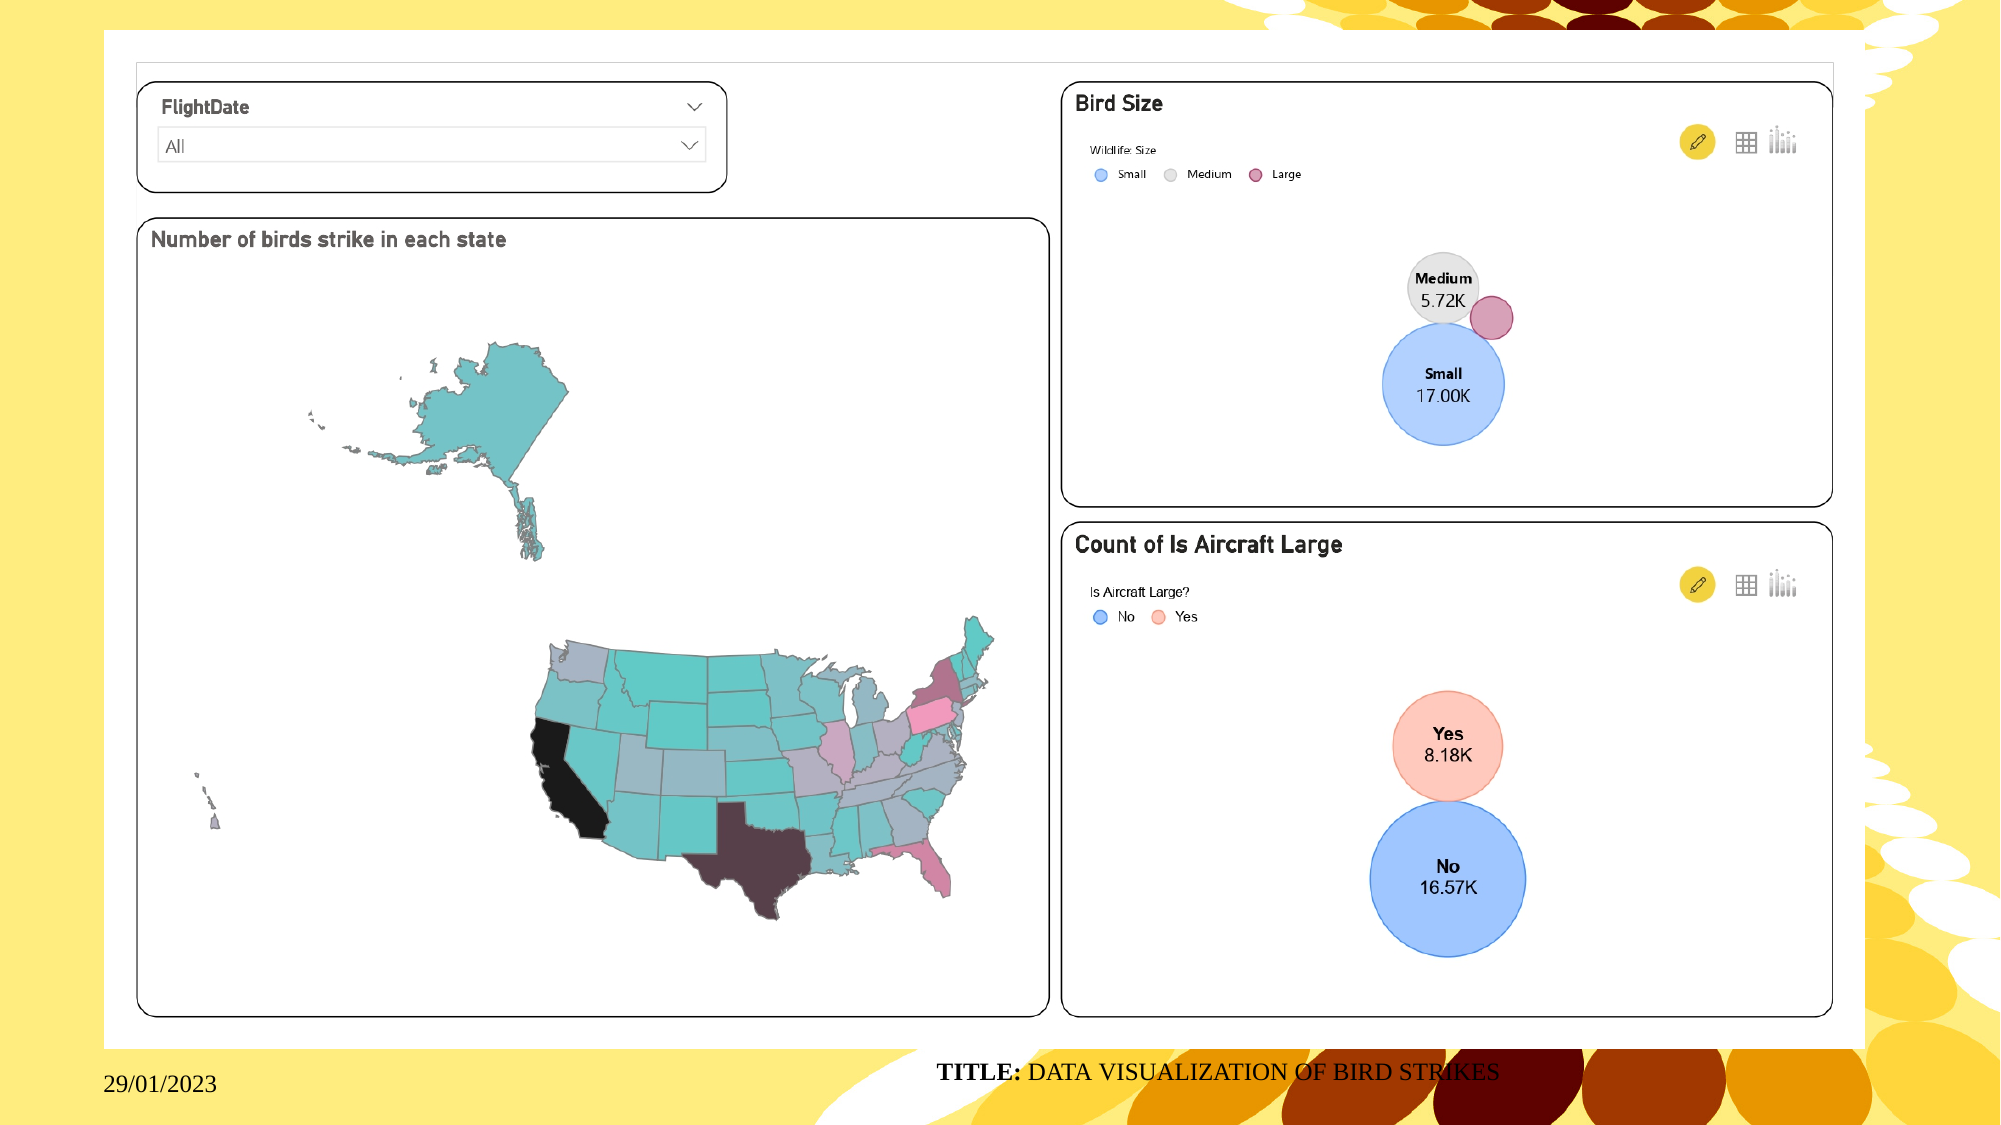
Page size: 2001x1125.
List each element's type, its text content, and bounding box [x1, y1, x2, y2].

text_box 29/01/2023 [88, 1059, 382, 1105]
picture [0, 0, 2001, 1125]
text_box TITLE: DATA VISUALIZATION OF BIRD STRIKES [921, 1049, 1582, 1094]
